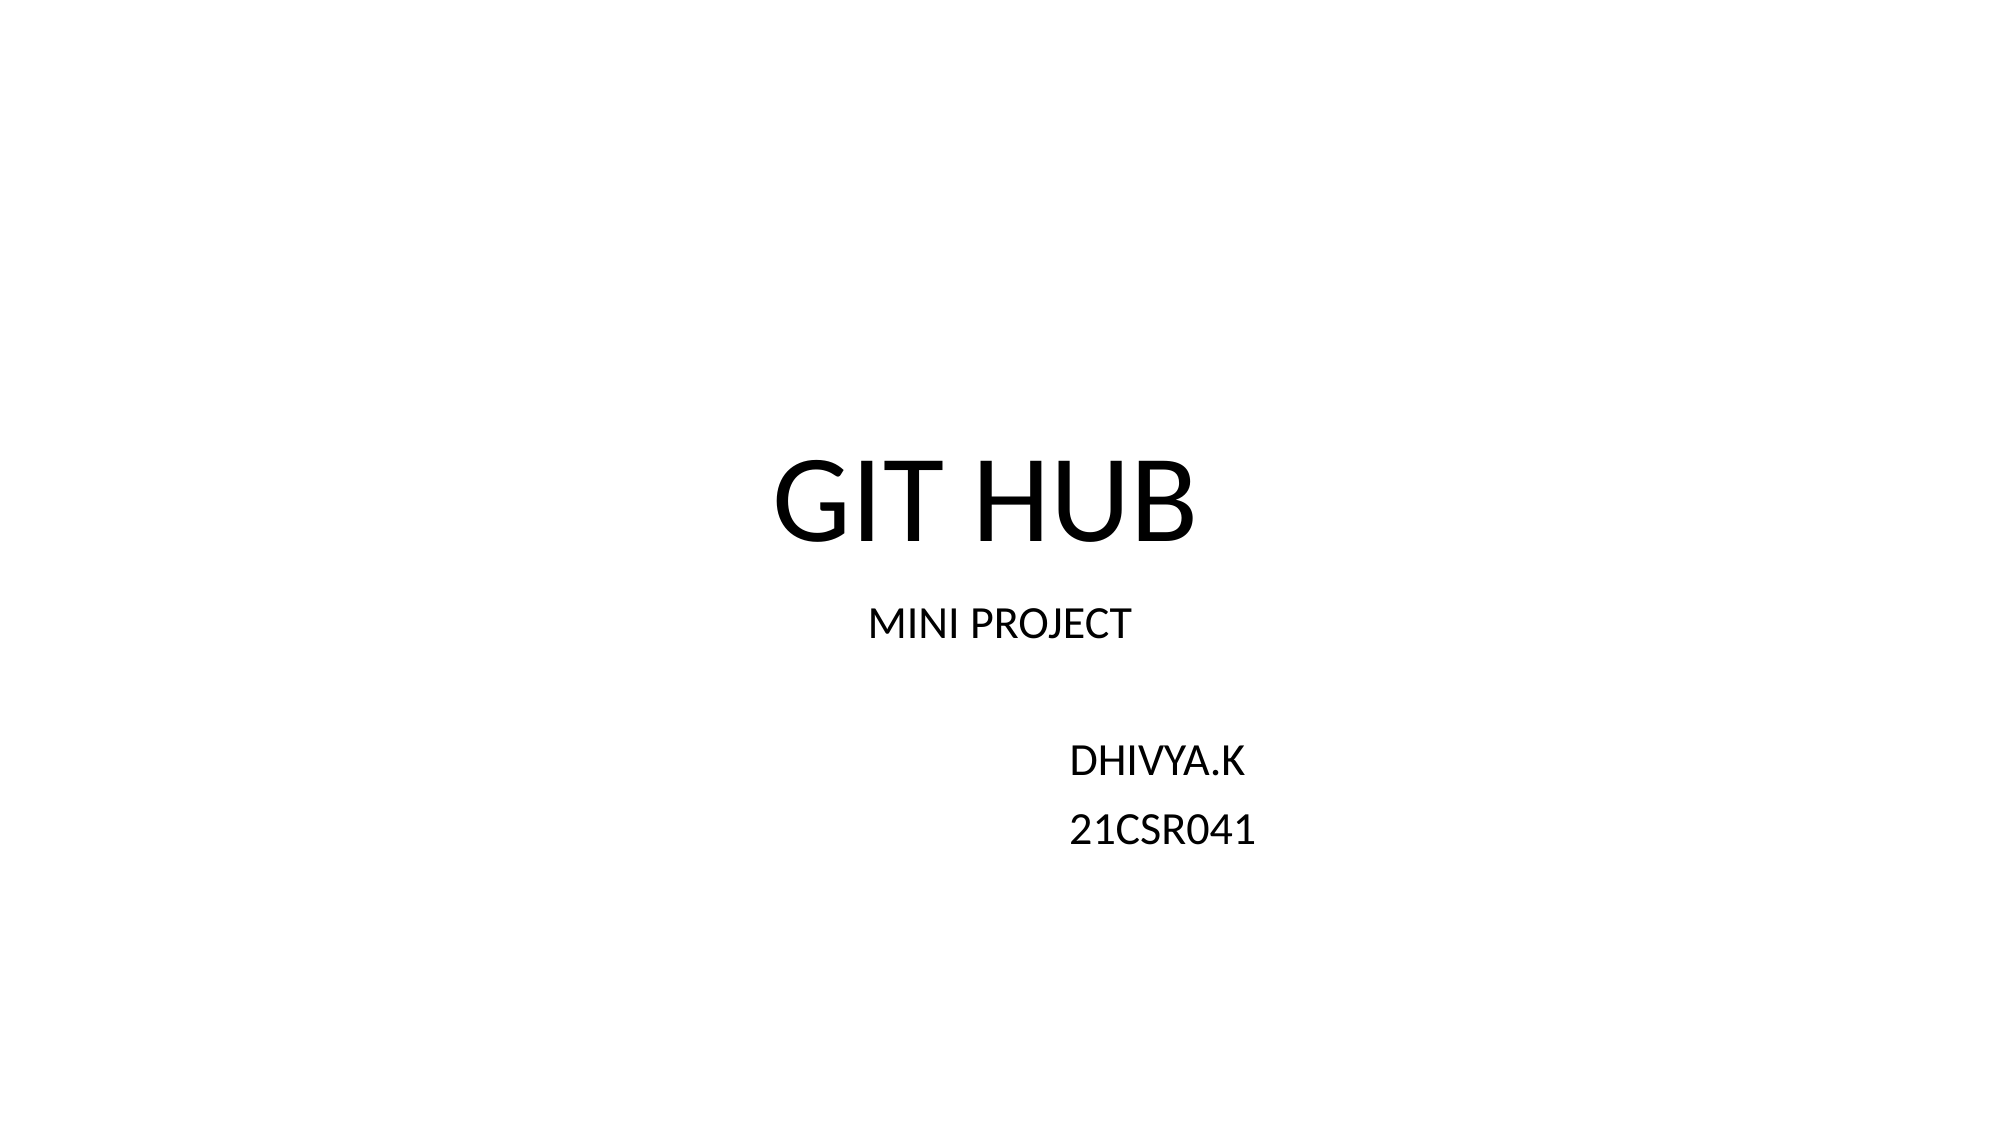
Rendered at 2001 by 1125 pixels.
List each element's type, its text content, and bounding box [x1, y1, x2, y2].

title GIT HUB [249, 184, 1750, 576]
subtitle MINI PROJECT DHIVYA.K 21CSR041 [249, 590, 1750, 863]
